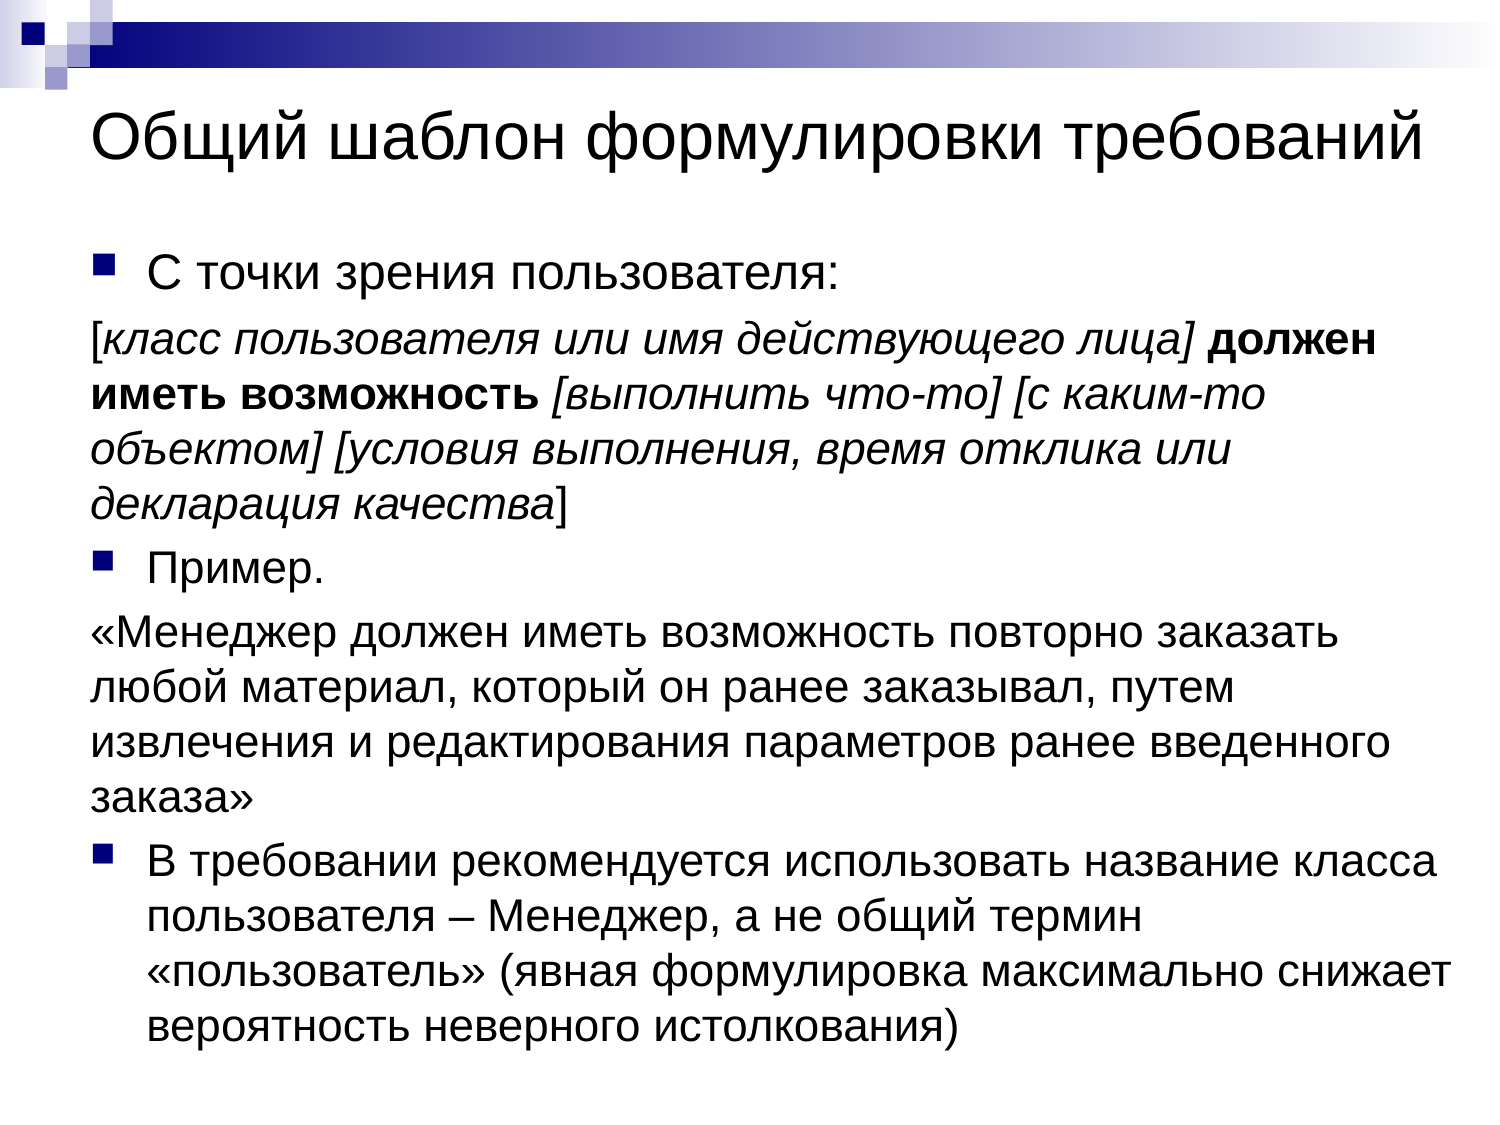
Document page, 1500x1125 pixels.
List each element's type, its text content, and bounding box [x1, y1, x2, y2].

list С точки зрения пользователя: [класс пользователя или имя действующего лица] должен иметь возможность [выполнить что-то] [с каким-то объектом] [условия выполнения, время отклика или декларация качества] Пример. «Менеджер должен иметь возможность повторно заказать любой материал, который он ранее заказывал, путем извлечения и редактирования параметров ранее введенного заказа» В требовании рекомендуется использовать название класса пользователя – Менеджер, а не общий термин «пользователь» (явная формулировка максимально снижает вероятность неверного истолкования) [75, 231, 1483, 1083]
title Общий шаблон формулировки требований [75, 54, 1459, 212]
